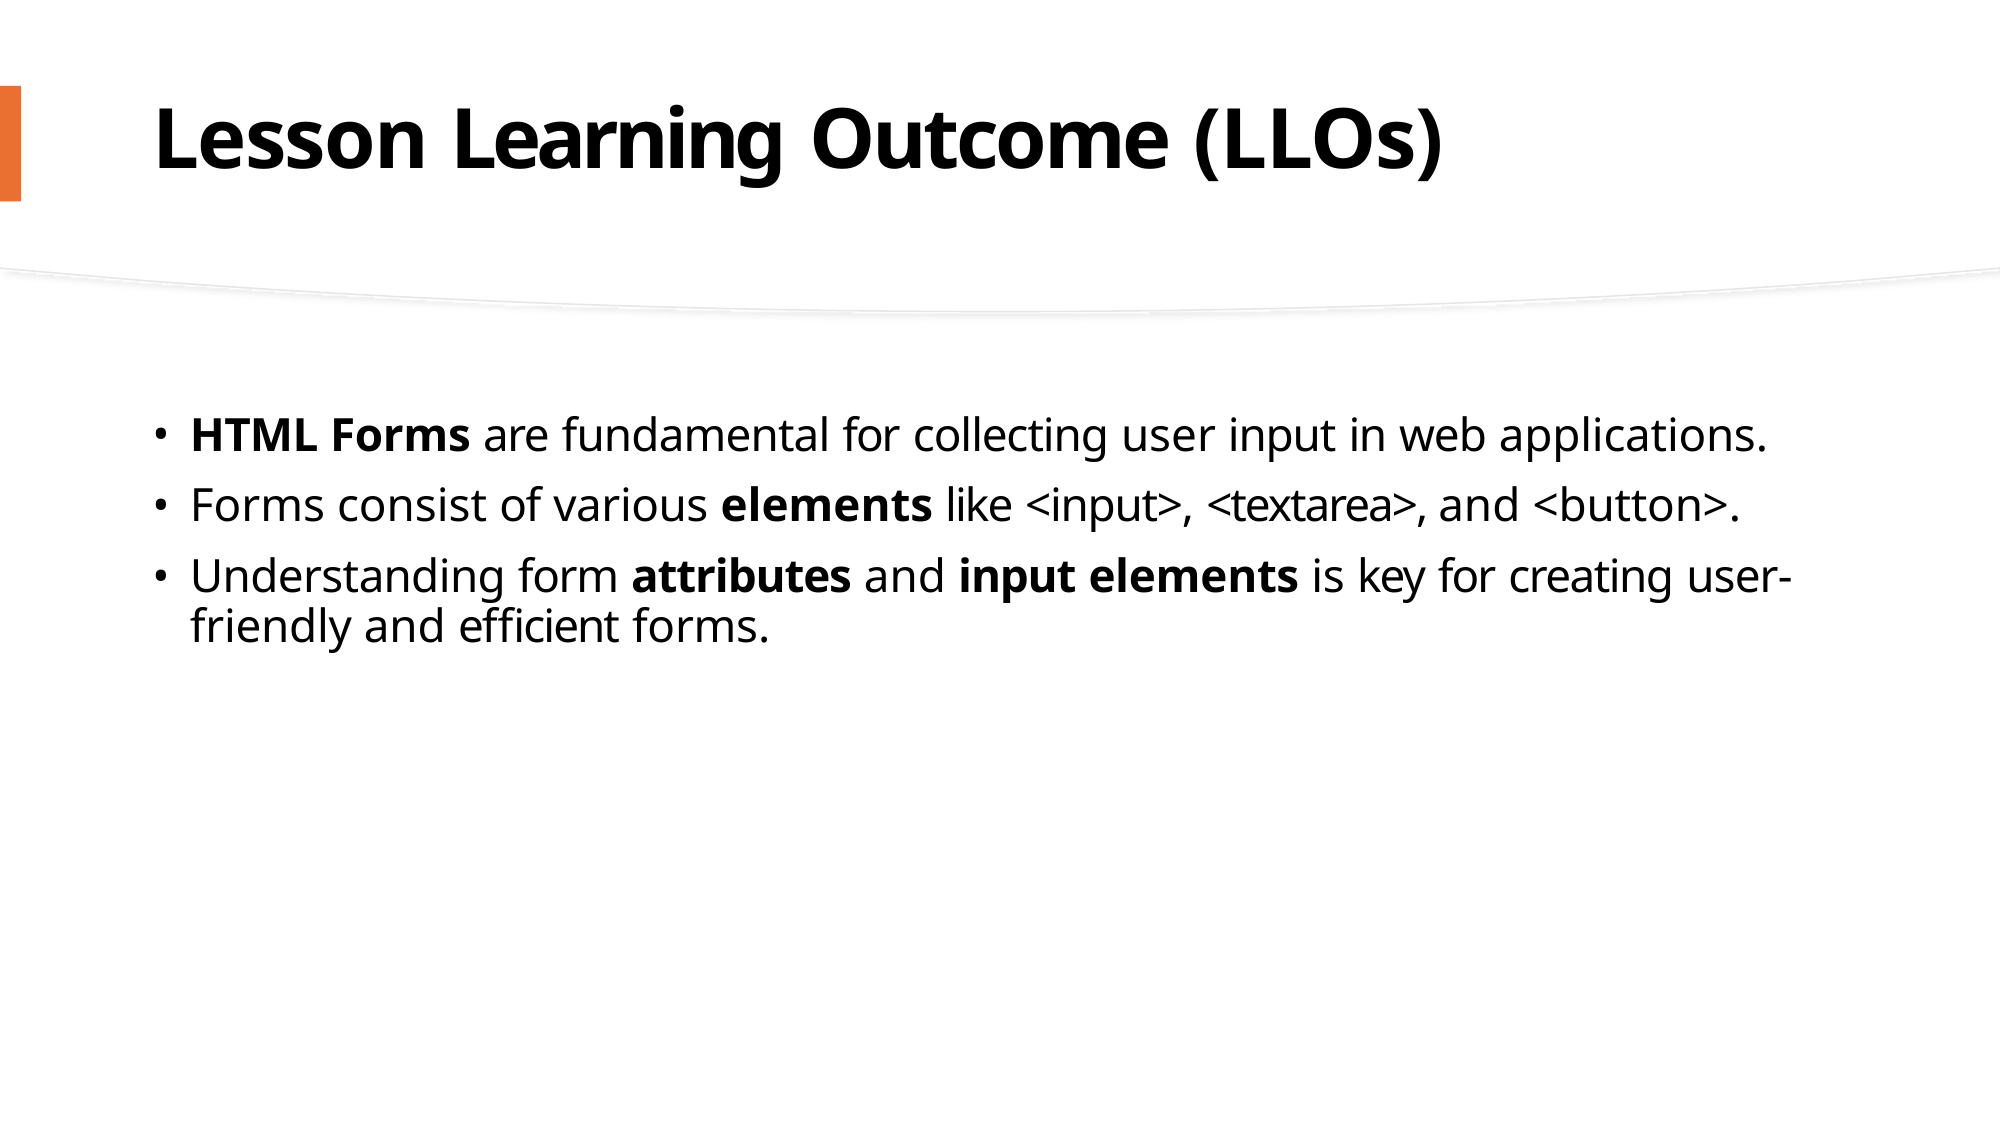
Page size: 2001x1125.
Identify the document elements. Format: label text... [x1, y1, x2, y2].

list HTML Forms are fundamental for collecting user input in web applications. Forms consist of various elements like <input>, <textarea>, and <button>. Understanding form attributes and input elements is key for creating user-friendly and efficient forms. [150, 388, 1820, 1044]
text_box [0, 0, 2000, 324]
